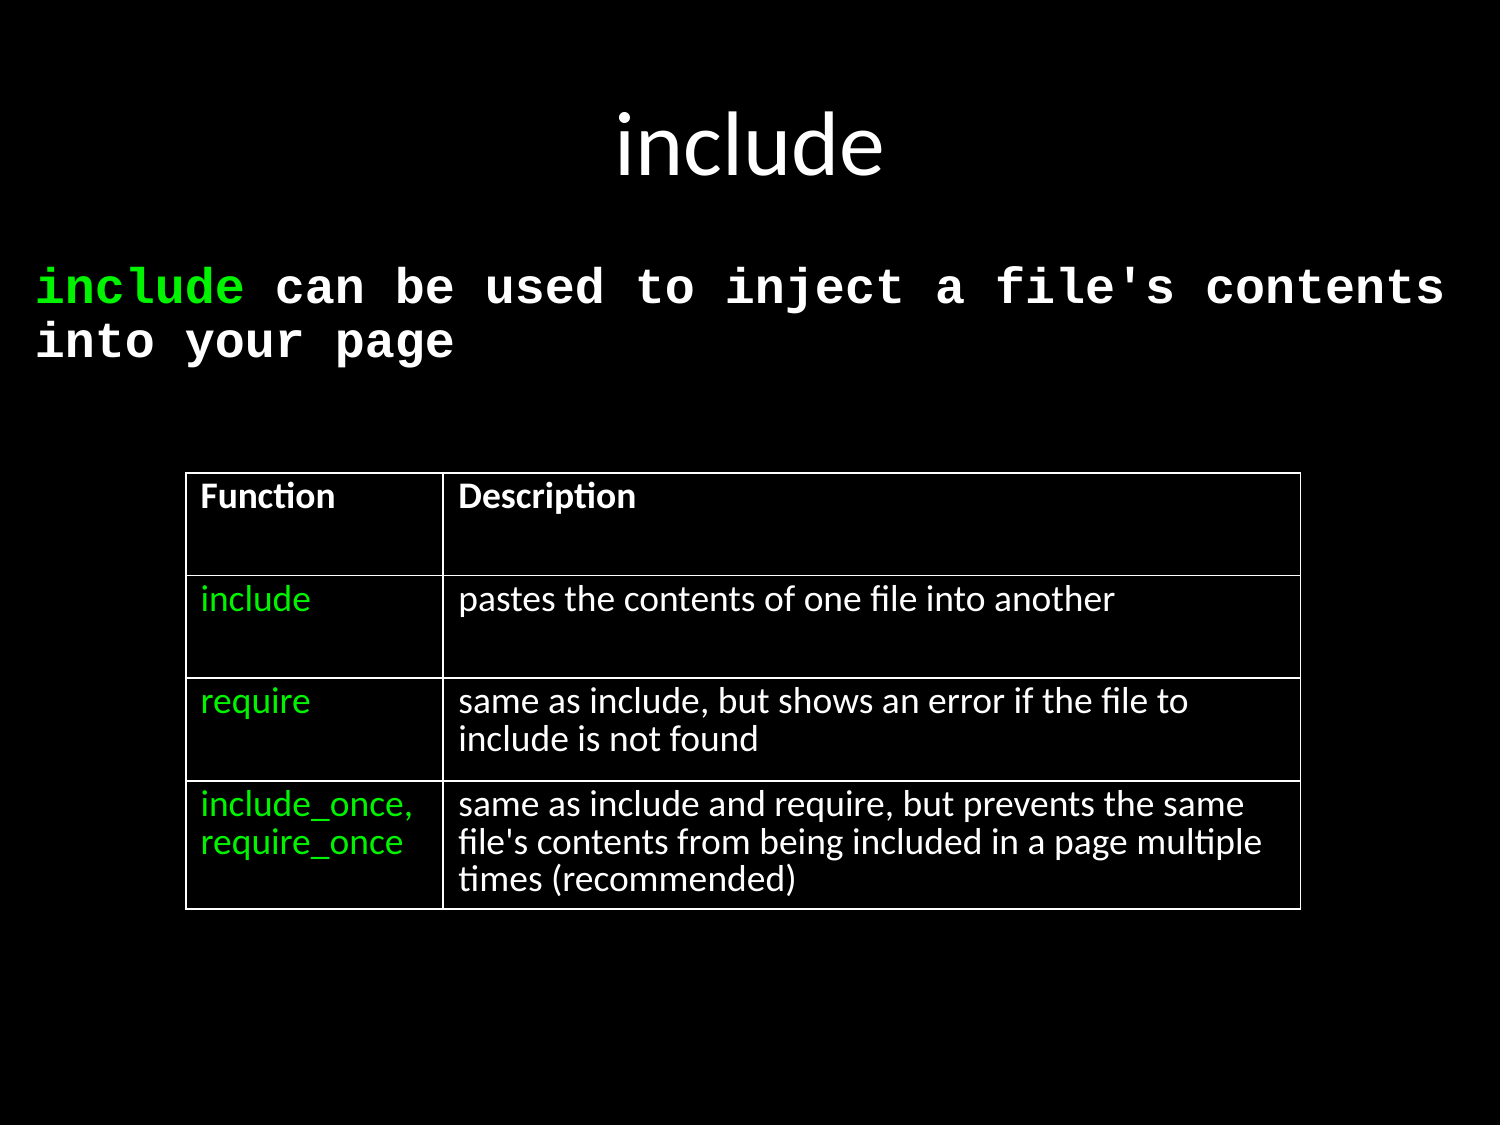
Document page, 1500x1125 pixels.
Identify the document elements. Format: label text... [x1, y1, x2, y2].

list include can be used to inject a file's contents into your page [19, 252, 1477, 1104]
table_cell same as include and require, but prevents the same file's contents from being included in a page multiple times (recommended) [444, 782, 1300, 908]
title include [75, 45, 1425, 233]
table_header Description [444, 474, 1300, 575]
table_cell include [187, 576, 442, 677]
table_cell pastes the contents of one file into another [444, 576, 1300, 677]
table_cell same as include, but shows an error if the file to include is not found [444, 679, 1300, 780]
table_cell include_once, require_once [187, 782, 442, 908]
table_header Function [187, 474, 442, 575]
table_cell require [187, 679, 442, 780]
